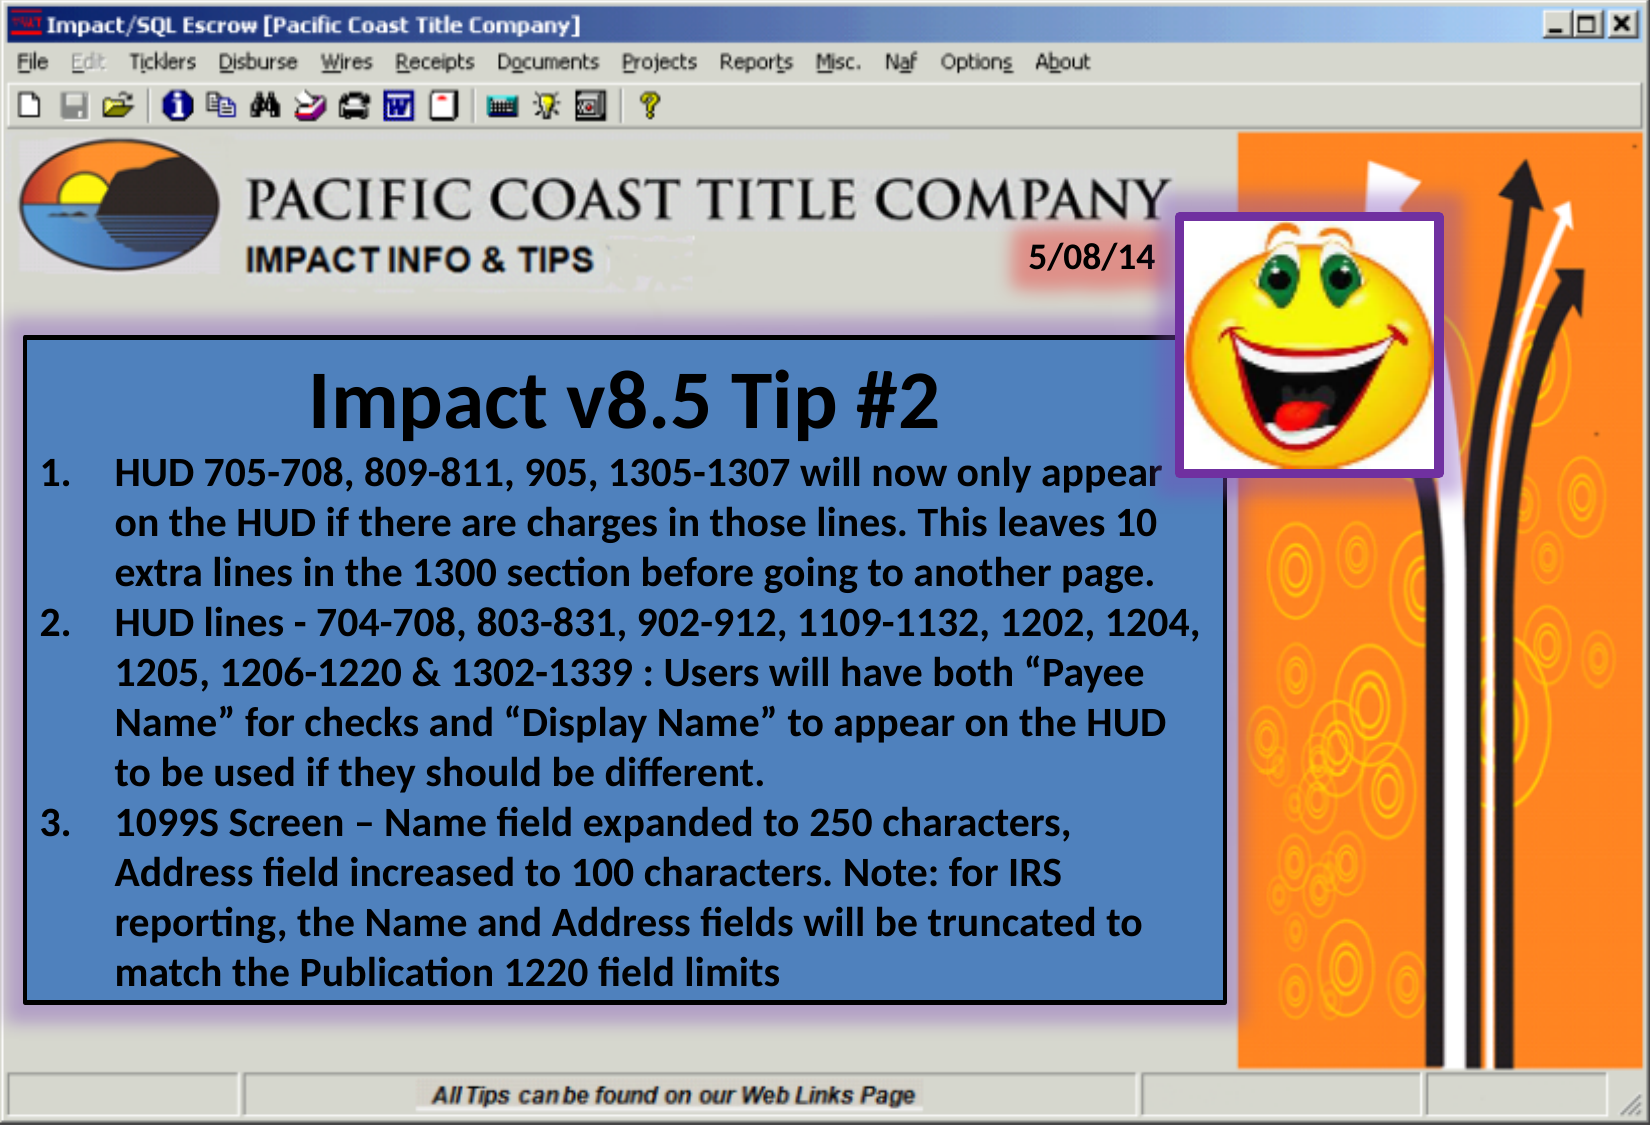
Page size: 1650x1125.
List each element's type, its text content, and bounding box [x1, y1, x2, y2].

text_box 5/08/14 [1013, 224, 1146, 285]
picture [0, 0, 1650, 1125]
text_box Impact v8.5 Tip #2 HUD 705-708, 809-811, 905, 1305-1307 will now only appear on the HUD if there are charges in those lines. This leaves 10 extra lines in the 1300 section before going to another page. HUD lines - 704-708, 803-831, 902-912, 1109-1132, 1202, 1204, 1205, 1206-1220 & 1302-1339 : Users will have both “Payee Name” for checks and “Display Name” to appear on the HUD to be used if they should be different. 1099S Screen – Name field expanded to 250 characters, Address field increased to 100 characters. Note: for IRS reporting, the Name and Address fields will be truncated to match the Publication 1220 field limits [24, 337, 1225, 1003]
